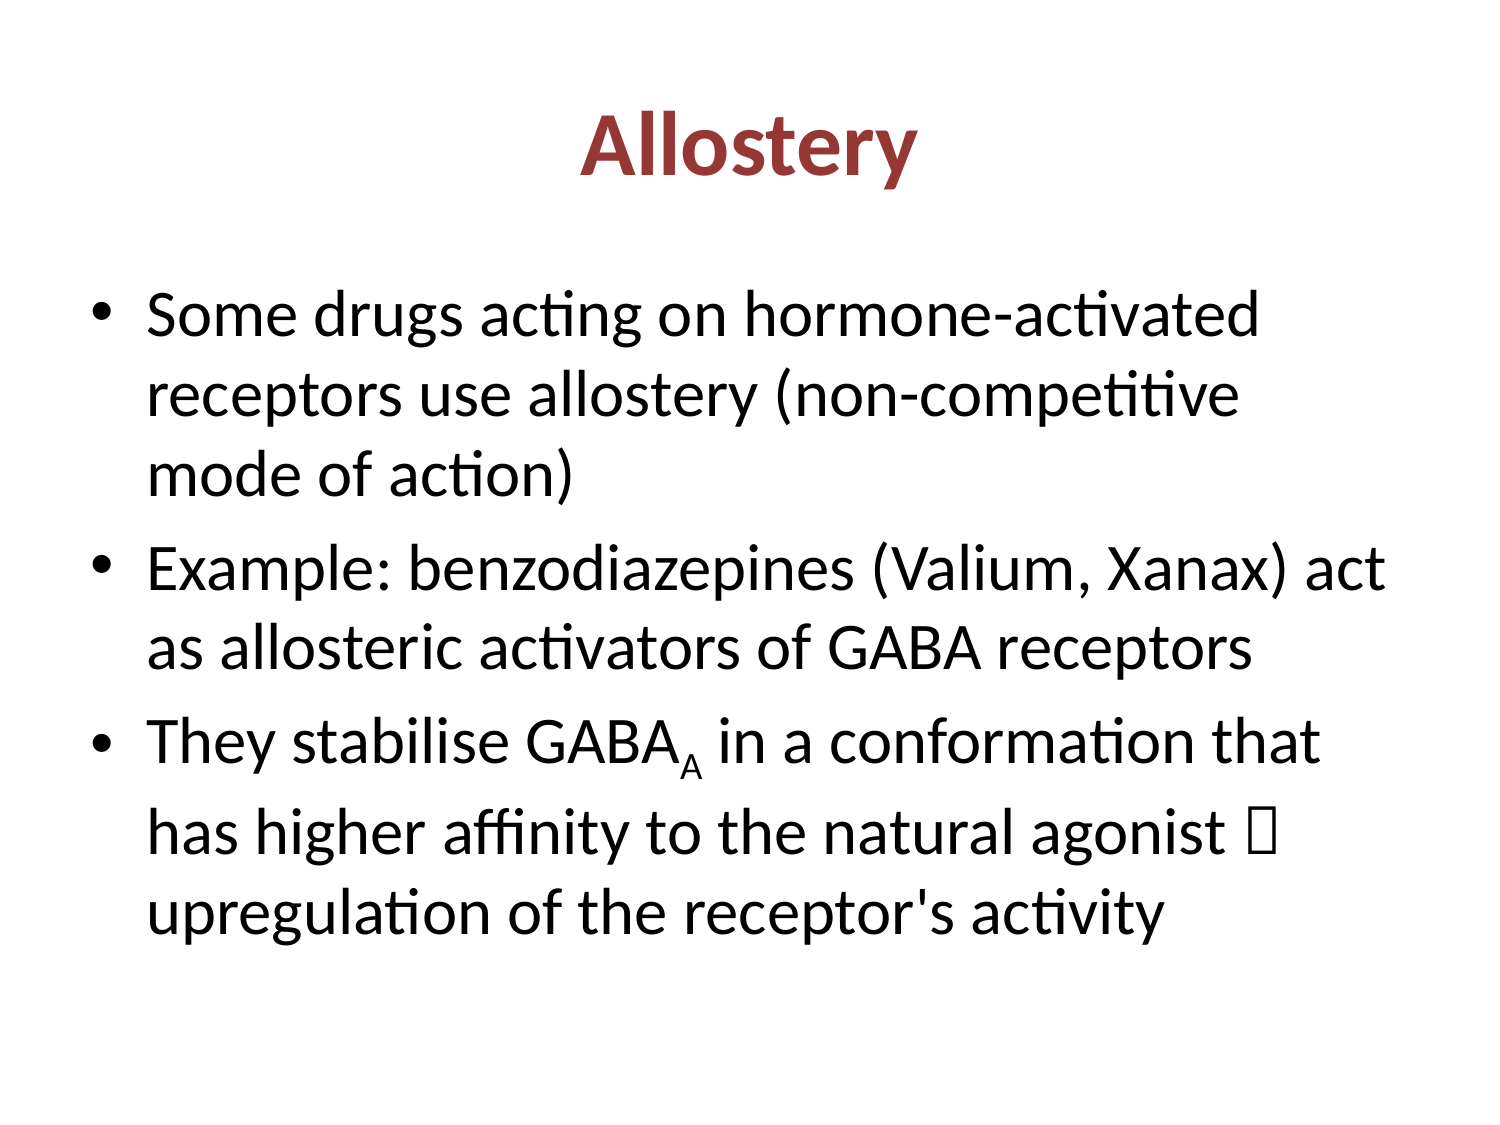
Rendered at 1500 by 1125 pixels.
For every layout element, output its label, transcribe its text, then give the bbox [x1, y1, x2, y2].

list Some drugs acting on hormone-activated receptors use allostery (non-competitive mode of action) Example: benzodiazepines (Valium, Xanax) act as allosteric activators of GABA receptors They stabilise GABAA in a conformation that has higher affinity to the natural agonist  upregulation of the receptor's activity [75, 262, 1425, 1005]
title Allostery [75, 45, 1425, 233]
